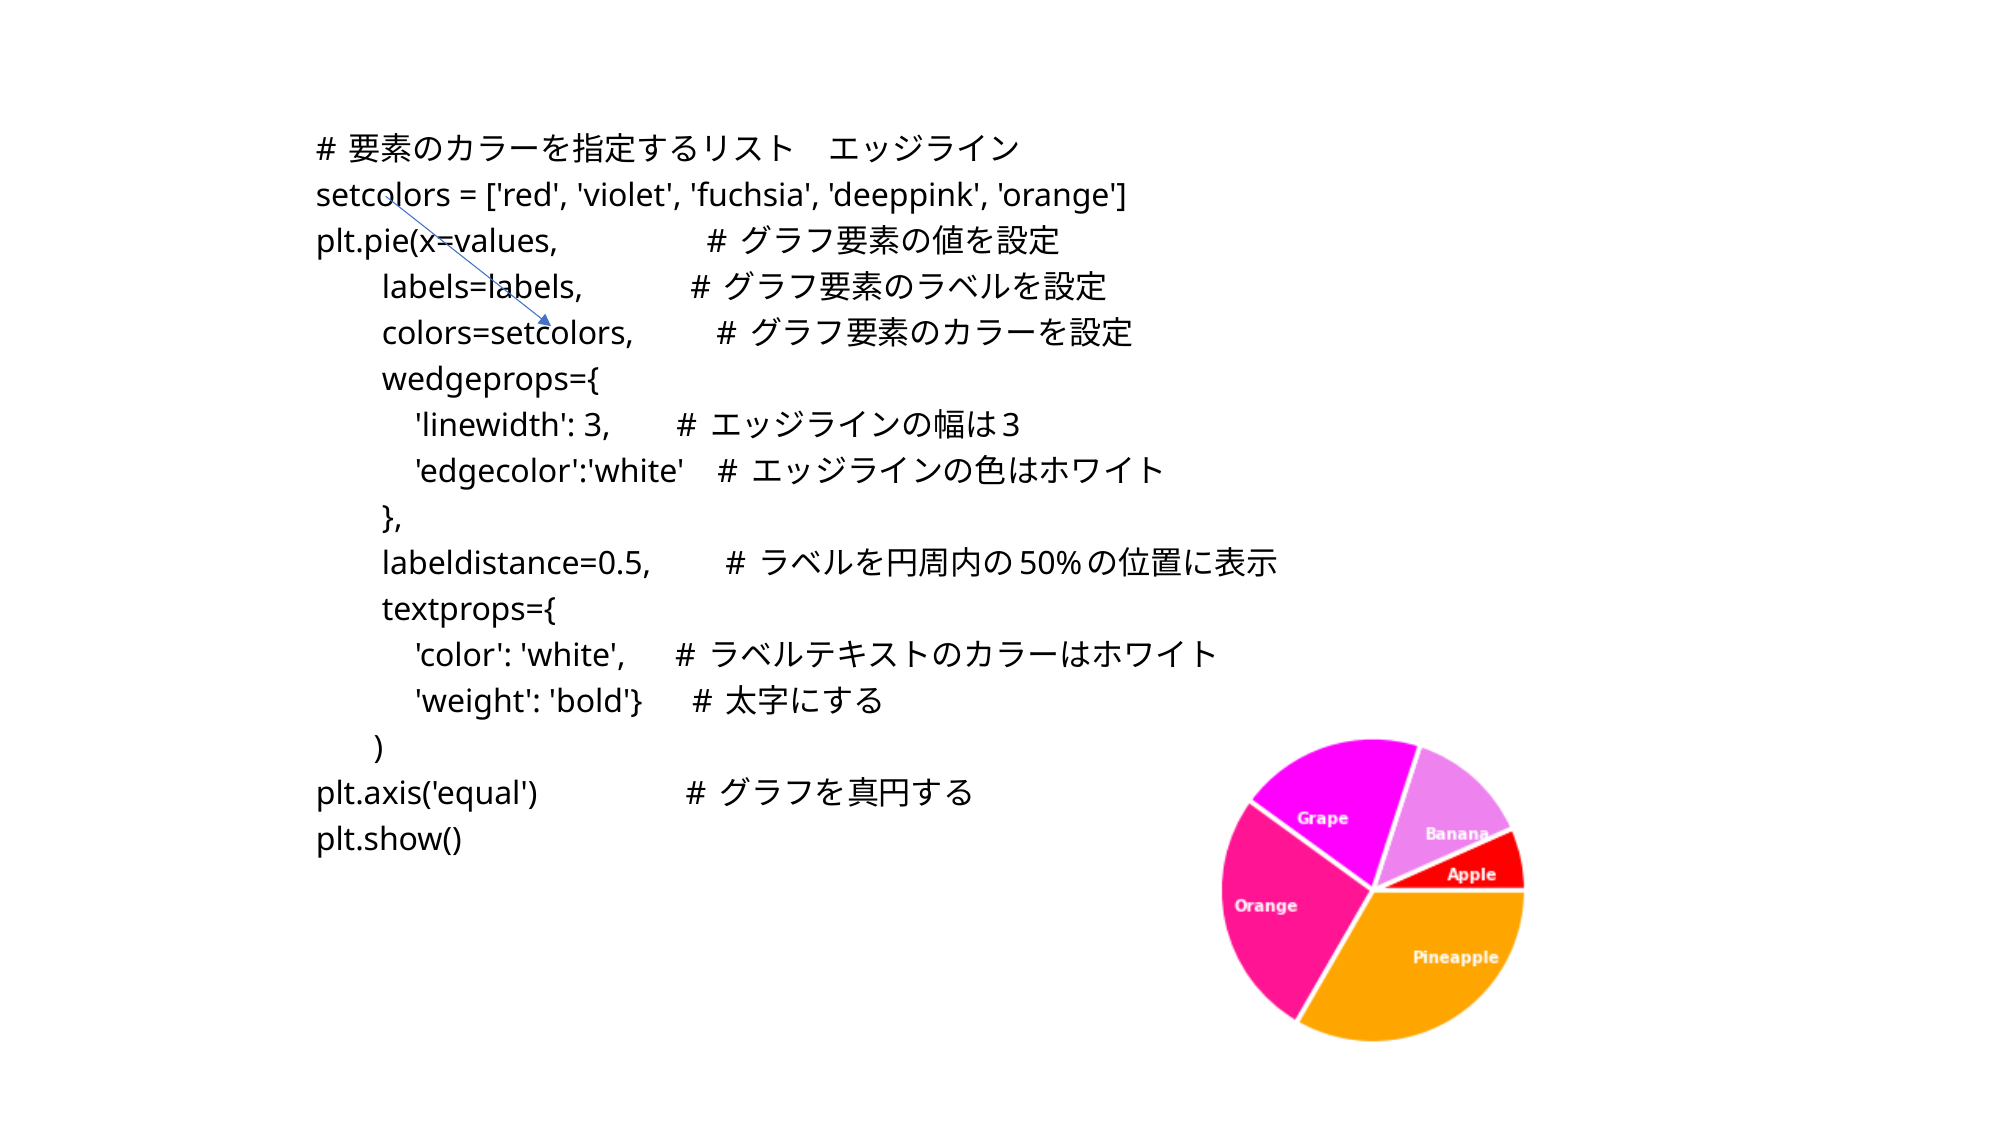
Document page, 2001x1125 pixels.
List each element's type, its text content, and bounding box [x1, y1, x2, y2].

picture [1094, 704, 1651, 1077]
list # 要素のカラーを指定するリスト エッジライン setcolors = ['red', 'violet', 'fuchsia', 'deeppink', 'orange'] plt.pie(x=values, # グラフ要素の値を設定 labels=labels, # グラフ要素のラベルを設定 colors=setcolors, # グラフ要素のカラーを設定 wedgeprops={ 'linewidth': 3, # エッジラインの幅は3 'edgecolor':'white' # エッジラインの色はホワイト }, labeldistance=0.5, # ラベルを円周内の50%の位置に表示 textprops={ 'color': 'white', # ラベルテキストのカラーはホワイト 'weight': 'bold'} # 太字にする ) plt.axis('equal') # グラフを真円する plt.show() [300, 125, 1651, 868]
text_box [385, 196, 552, 327]
